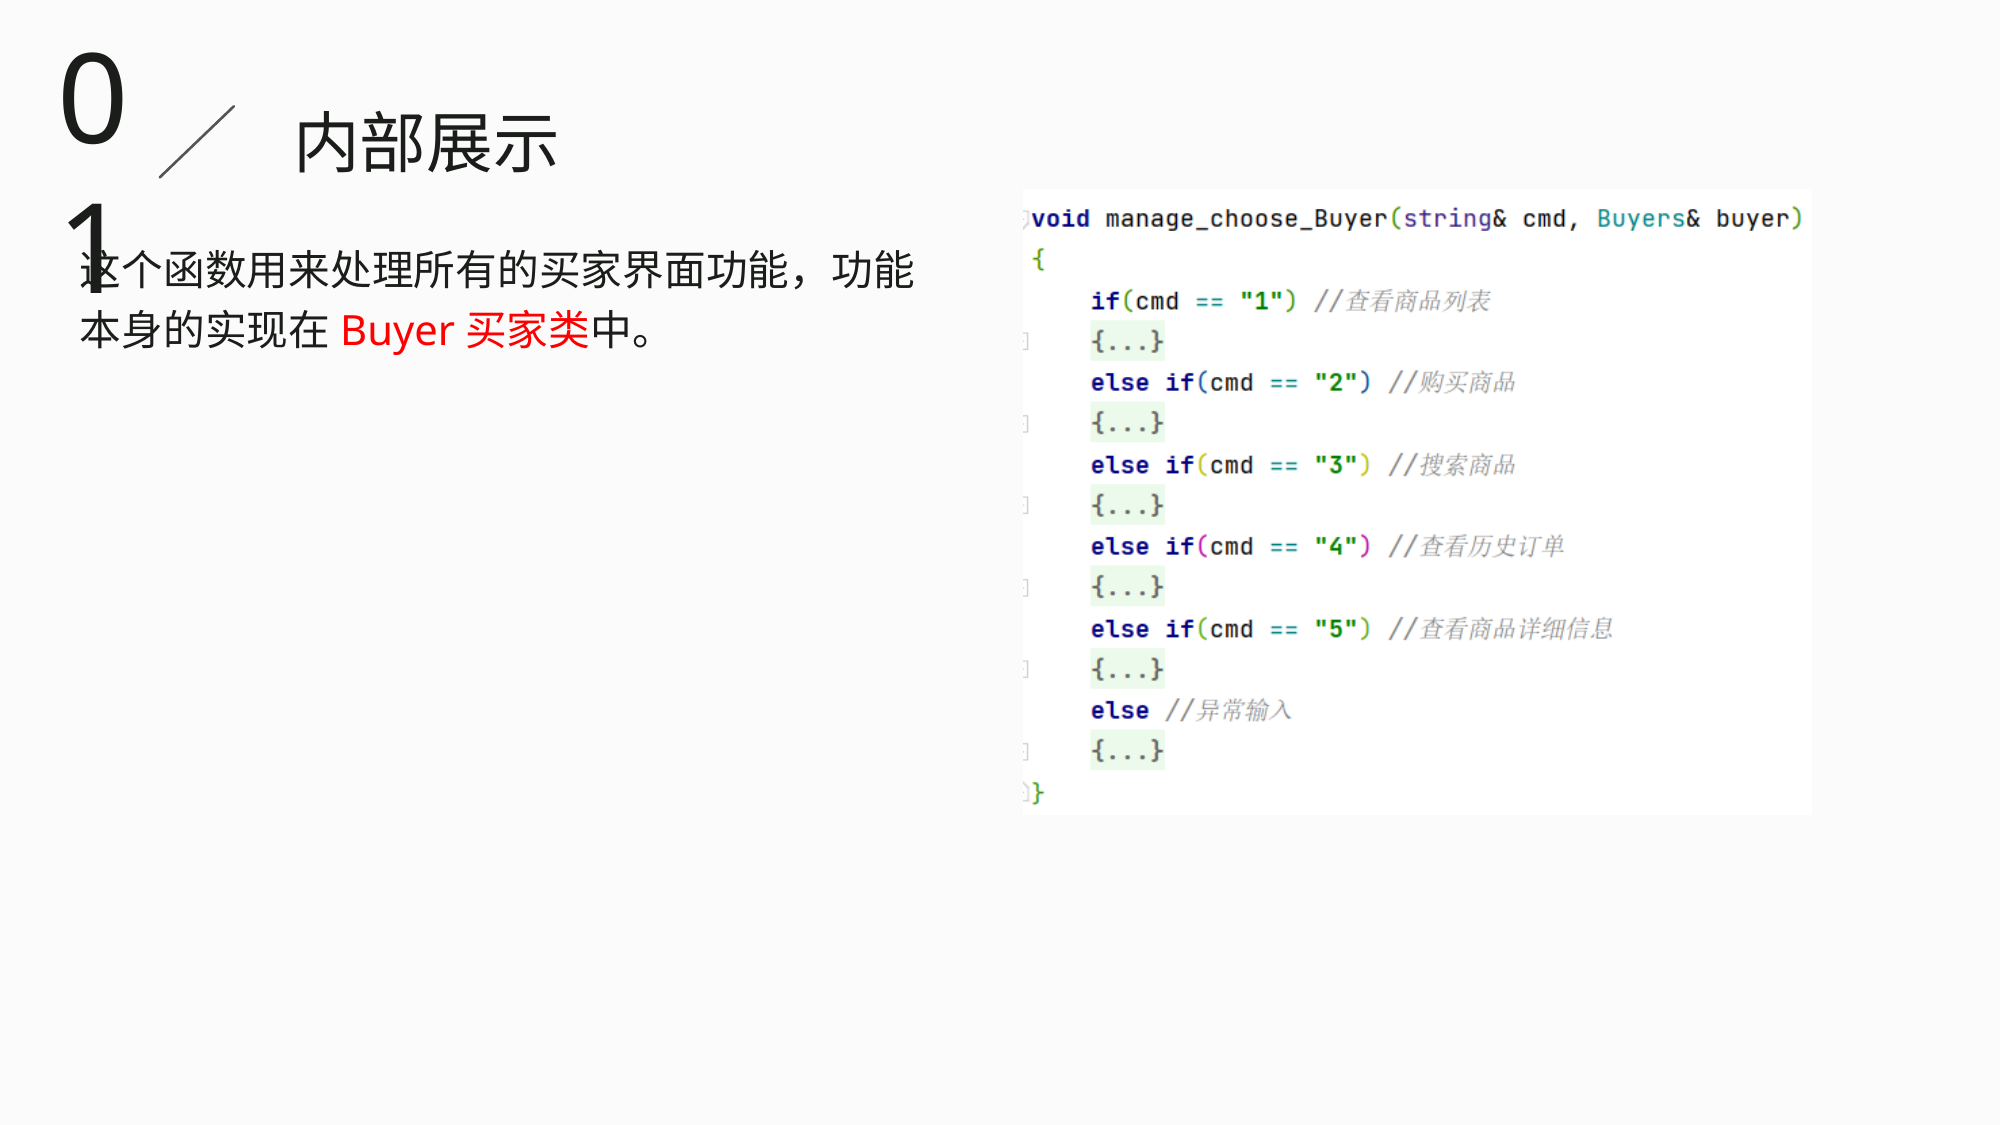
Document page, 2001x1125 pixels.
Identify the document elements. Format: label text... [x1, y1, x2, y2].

picture [1022, 189, 1812, 815]
text_box 这个函数用来处理所有的买家界面功能，功能本身的实现在Buyer买家类中。 [65, 226, 964, 421]
text_box 01 [42, 10, 214, 326]
text_box 内部展示 [278, 93, 695, 189]
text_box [159, 106, 234, 178]
